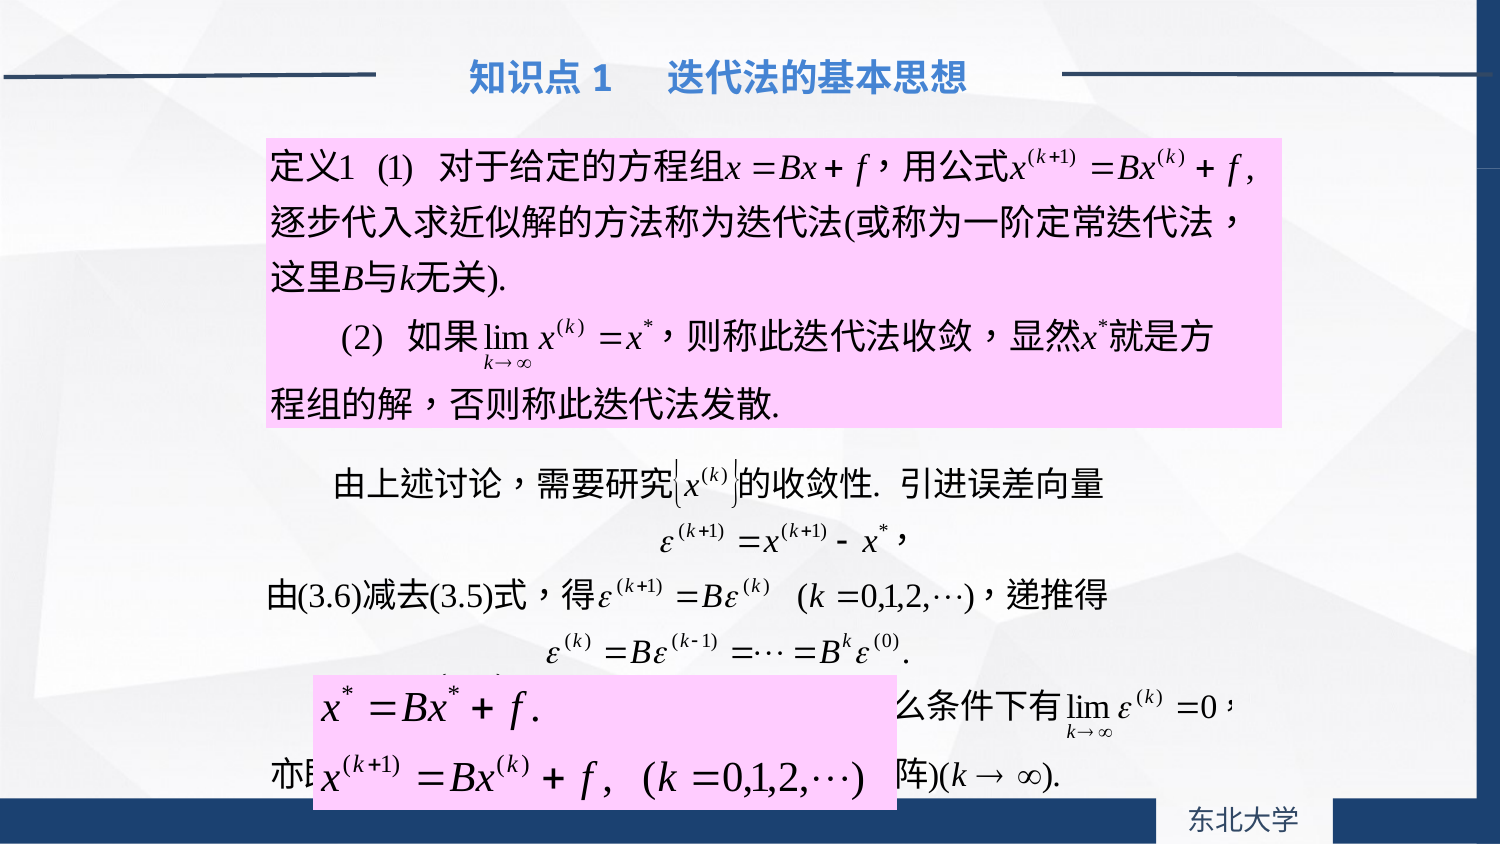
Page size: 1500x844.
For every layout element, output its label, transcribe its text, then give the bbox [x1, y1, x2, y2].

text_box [3, 73, 377, 78]
picture [0, 0, 1476, 844]
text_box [265, 459, 1232, 801]
text_box 知识点1 迭代法的基本思想 [271, 46, 1166, 107]
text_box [312, 674, 898, 811]
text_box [265, 137, 1283, 429]
